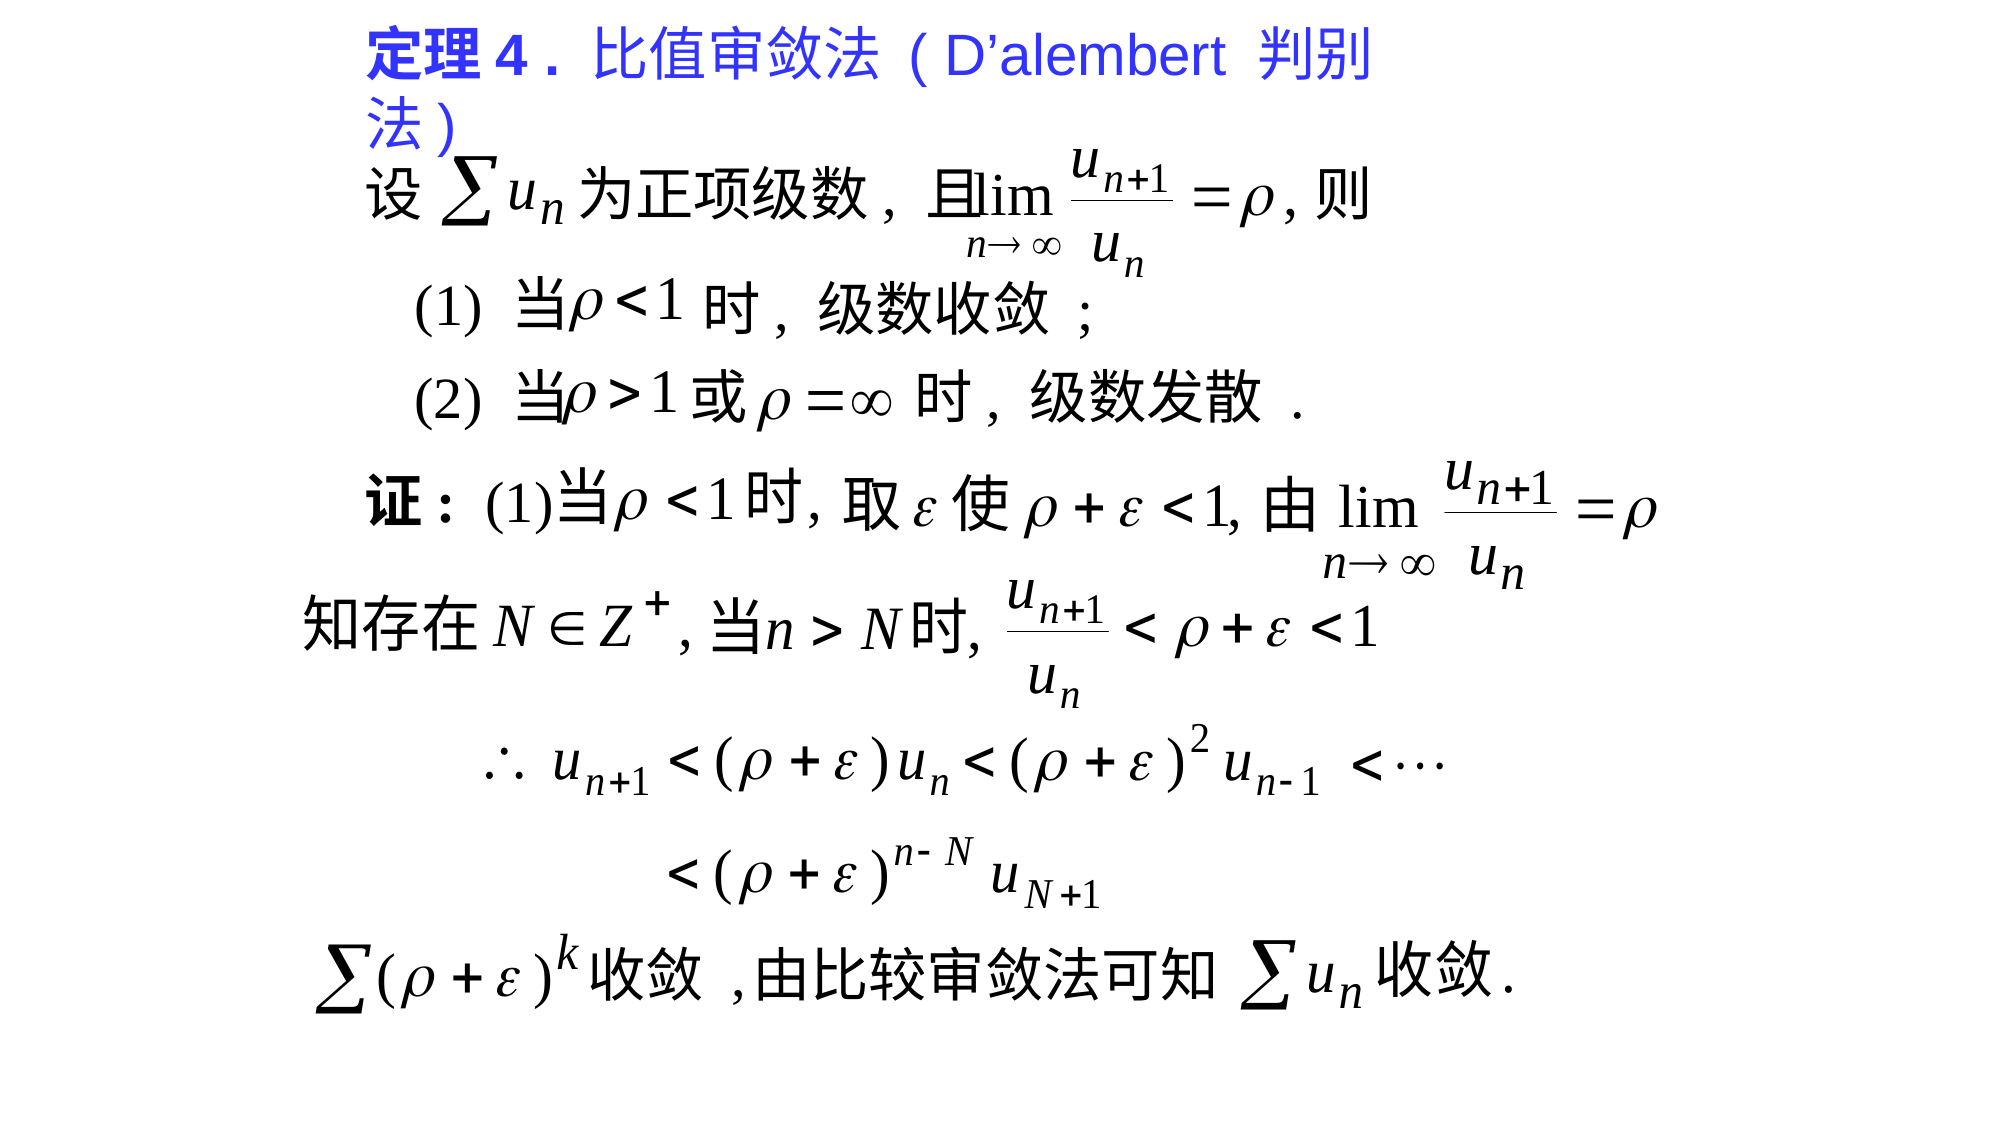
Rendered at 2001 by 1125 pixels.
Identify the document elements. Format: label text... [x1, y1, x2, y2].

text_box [1002, 555, 1377, 713]
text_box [299, 573, 694, 664]
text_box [962, 124, 1301, 282]
text_box 收敛 , [590, 931, 737, 1016]
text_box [712, 593, 996, 667]
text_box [1237, 937, 1515, 1017]
text_box (1) 当 [399, 259, 663, 345]
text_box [438, 153, 575, 234]
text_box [562, 272, 682, 338]
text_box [960, 714, 1319, 801]
text_box 时, 级数收敛 ; [687, 264, 1188, 350]
text_box 或 [674, 352, 813, 438]
text_box (2) 当 [399, 352, 625, 438]
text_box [559, 464, 835, 538]
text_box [839, 470, 1244, 544]
text_box 设 [349, 149, 513, 235]
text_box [1264, 437, 1663, 594]
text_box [1347, 747, 1451, 788]
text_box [664, 826, 1101, 913]
text_box 证: (1) [349, 456, 575, 541]
text_box 由比较审敛法可知 [737, 931, 1288, 1016]
title 定理4 . 比值审敛法 ( D’alembert 判别法) [350, 37, 1400, 138]
text_box 为正项级数, 且 [562, 149, 957, 235]
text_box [749, 385, 897, 438]
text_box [312, 924, 586, 1022]
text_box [554, 365, 677, 431]
text_box 时, 级数发散 . [899, 352, 1350, 438]
text_box 则 [1304, 149, 1425, 235]
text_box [485, 726, 953, 800]
